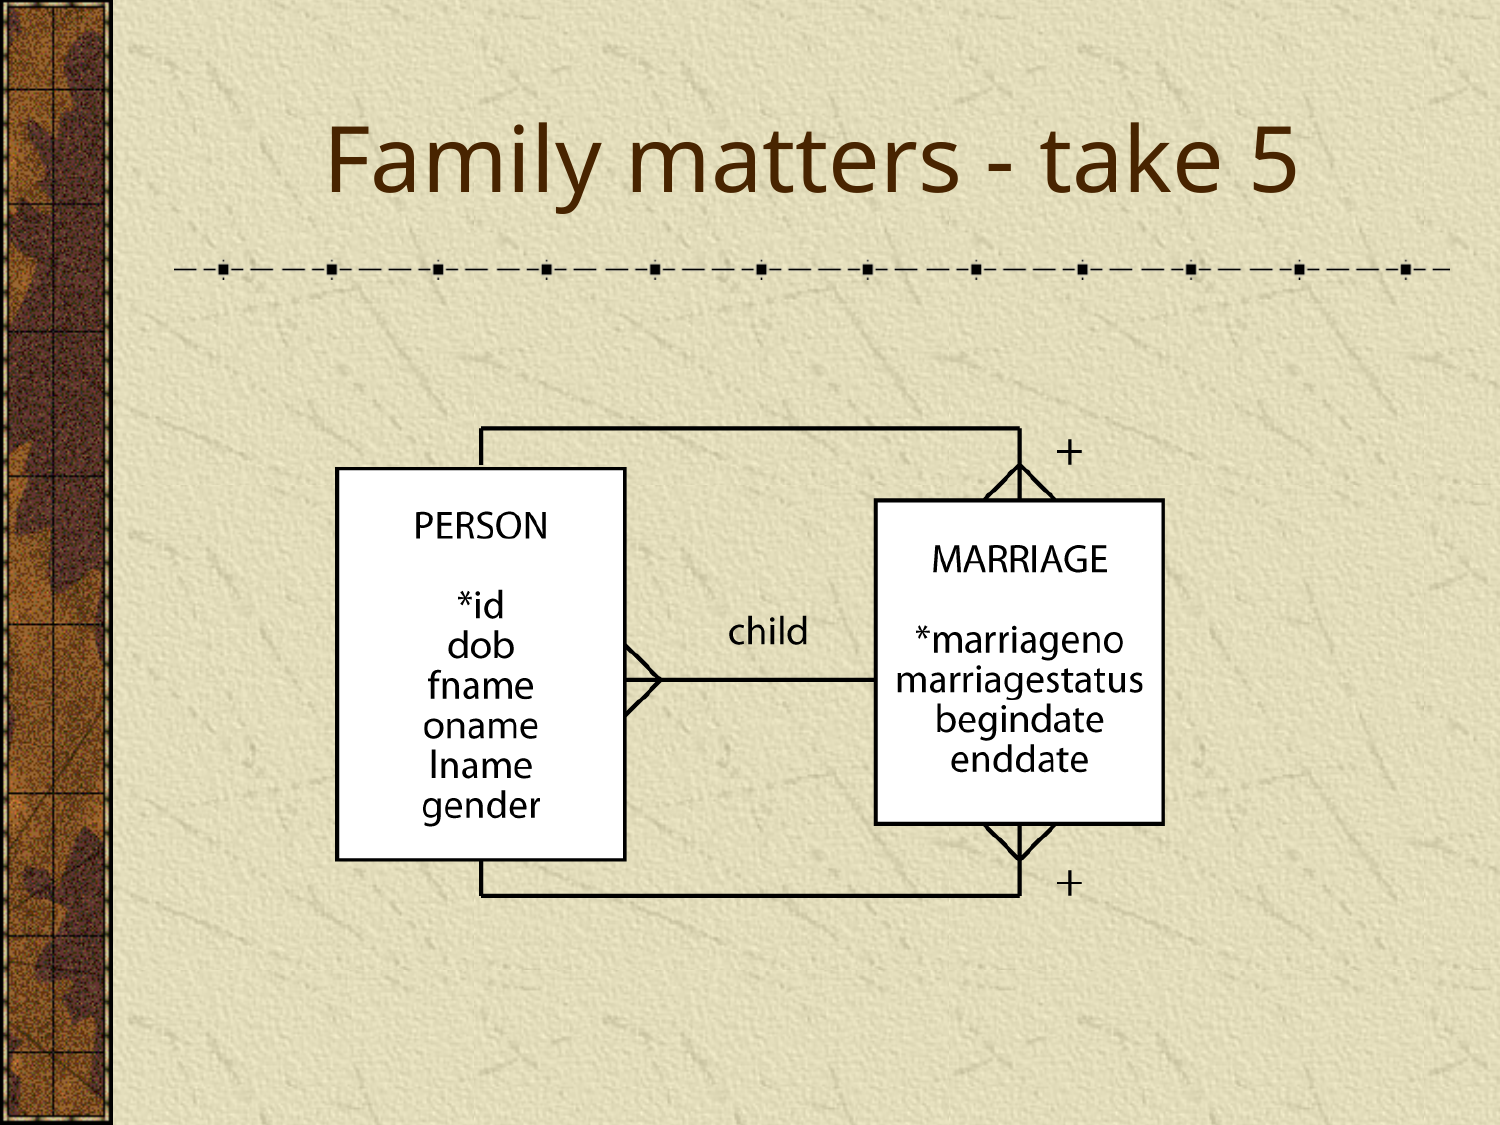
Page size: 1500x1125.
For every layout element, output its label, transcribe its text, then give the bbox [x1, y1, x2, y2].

picture [0, 0, 1500, 1125]
title Family matters - take 5 [174, 62, 1451, 251]
